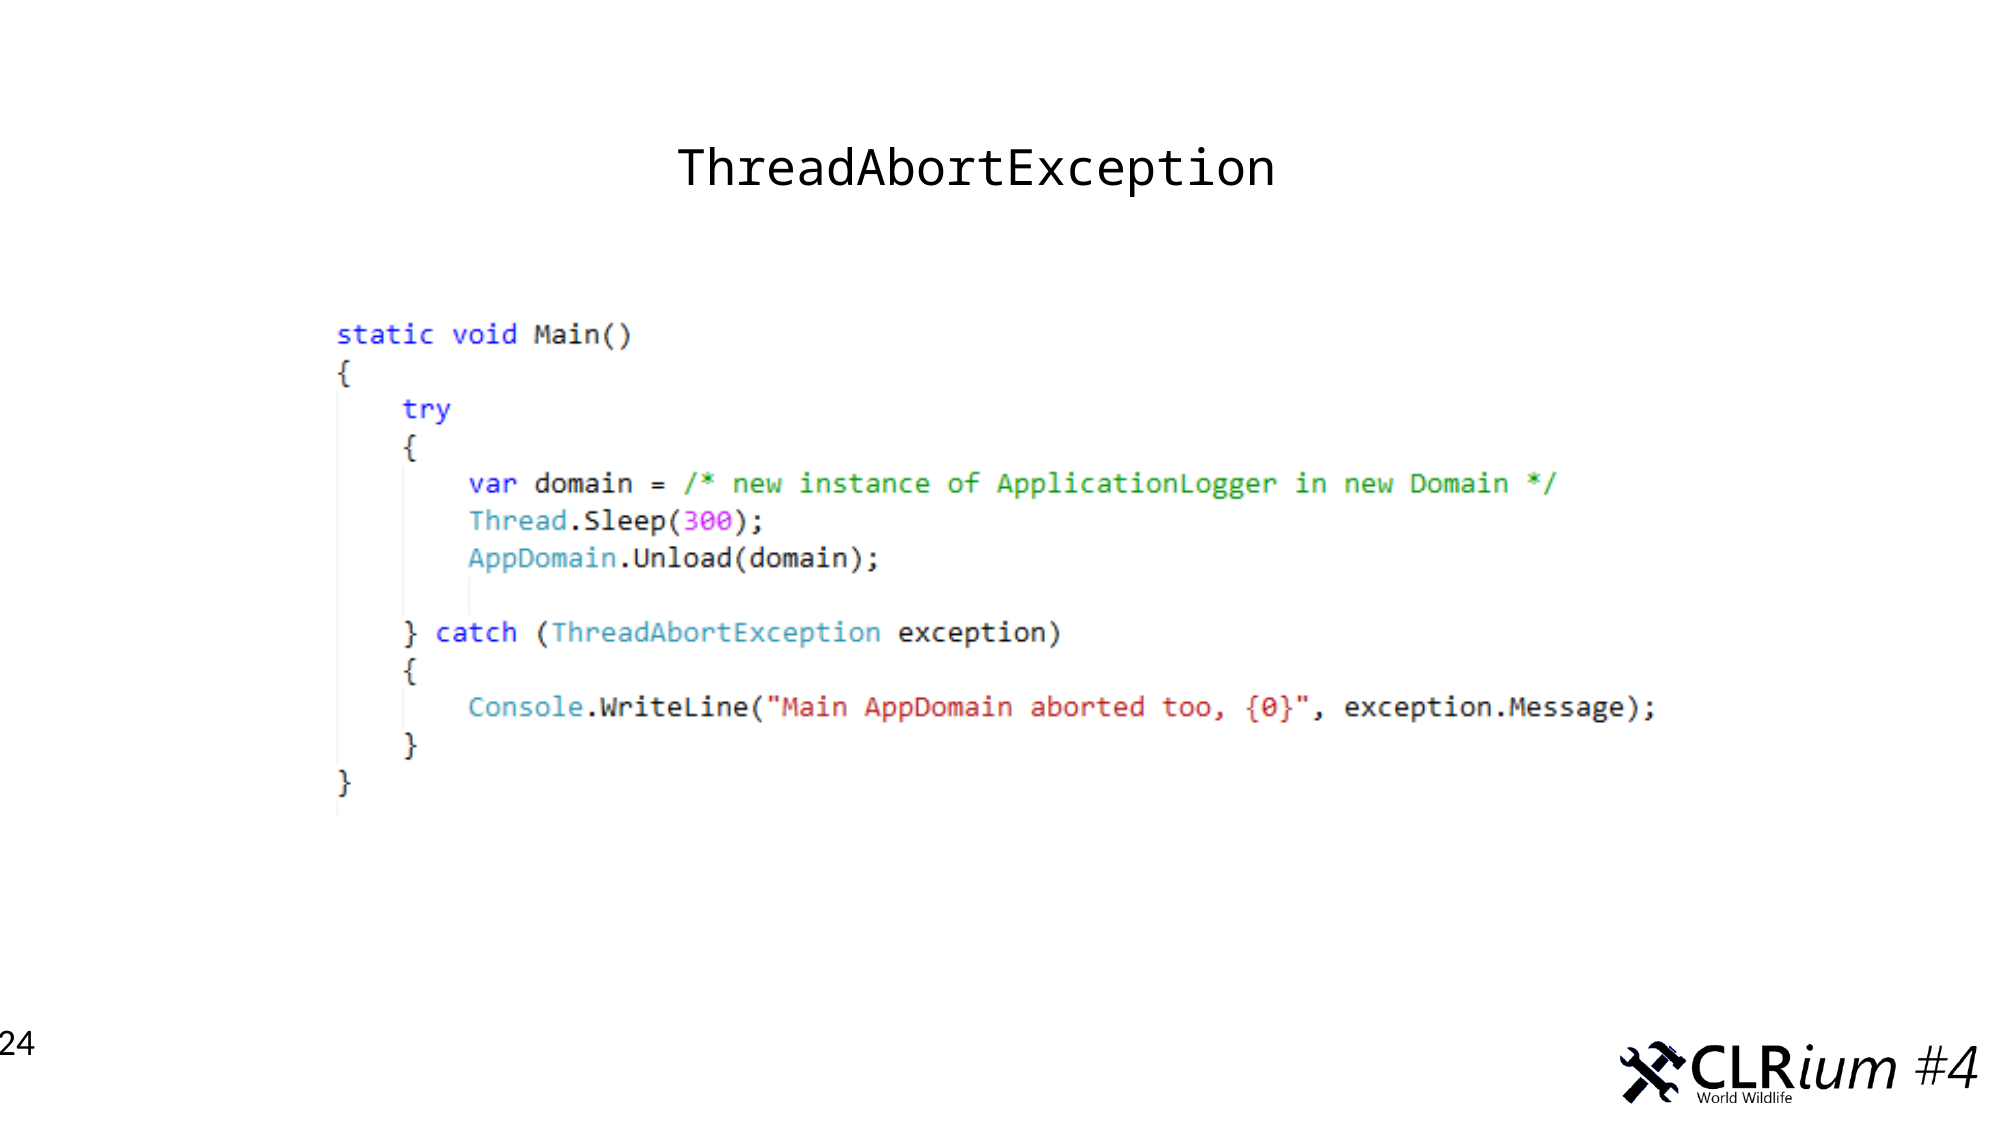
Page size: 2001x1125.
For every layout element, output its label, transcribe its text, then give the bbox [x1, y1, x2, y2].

text_box 24 [0, 1010, 171, 1071]
picture [1616, 1033, 1985, 1111]
picture [322, 309, 1678, 816]
text_box ThreadAbortException [465, 127, 1488, 203]
